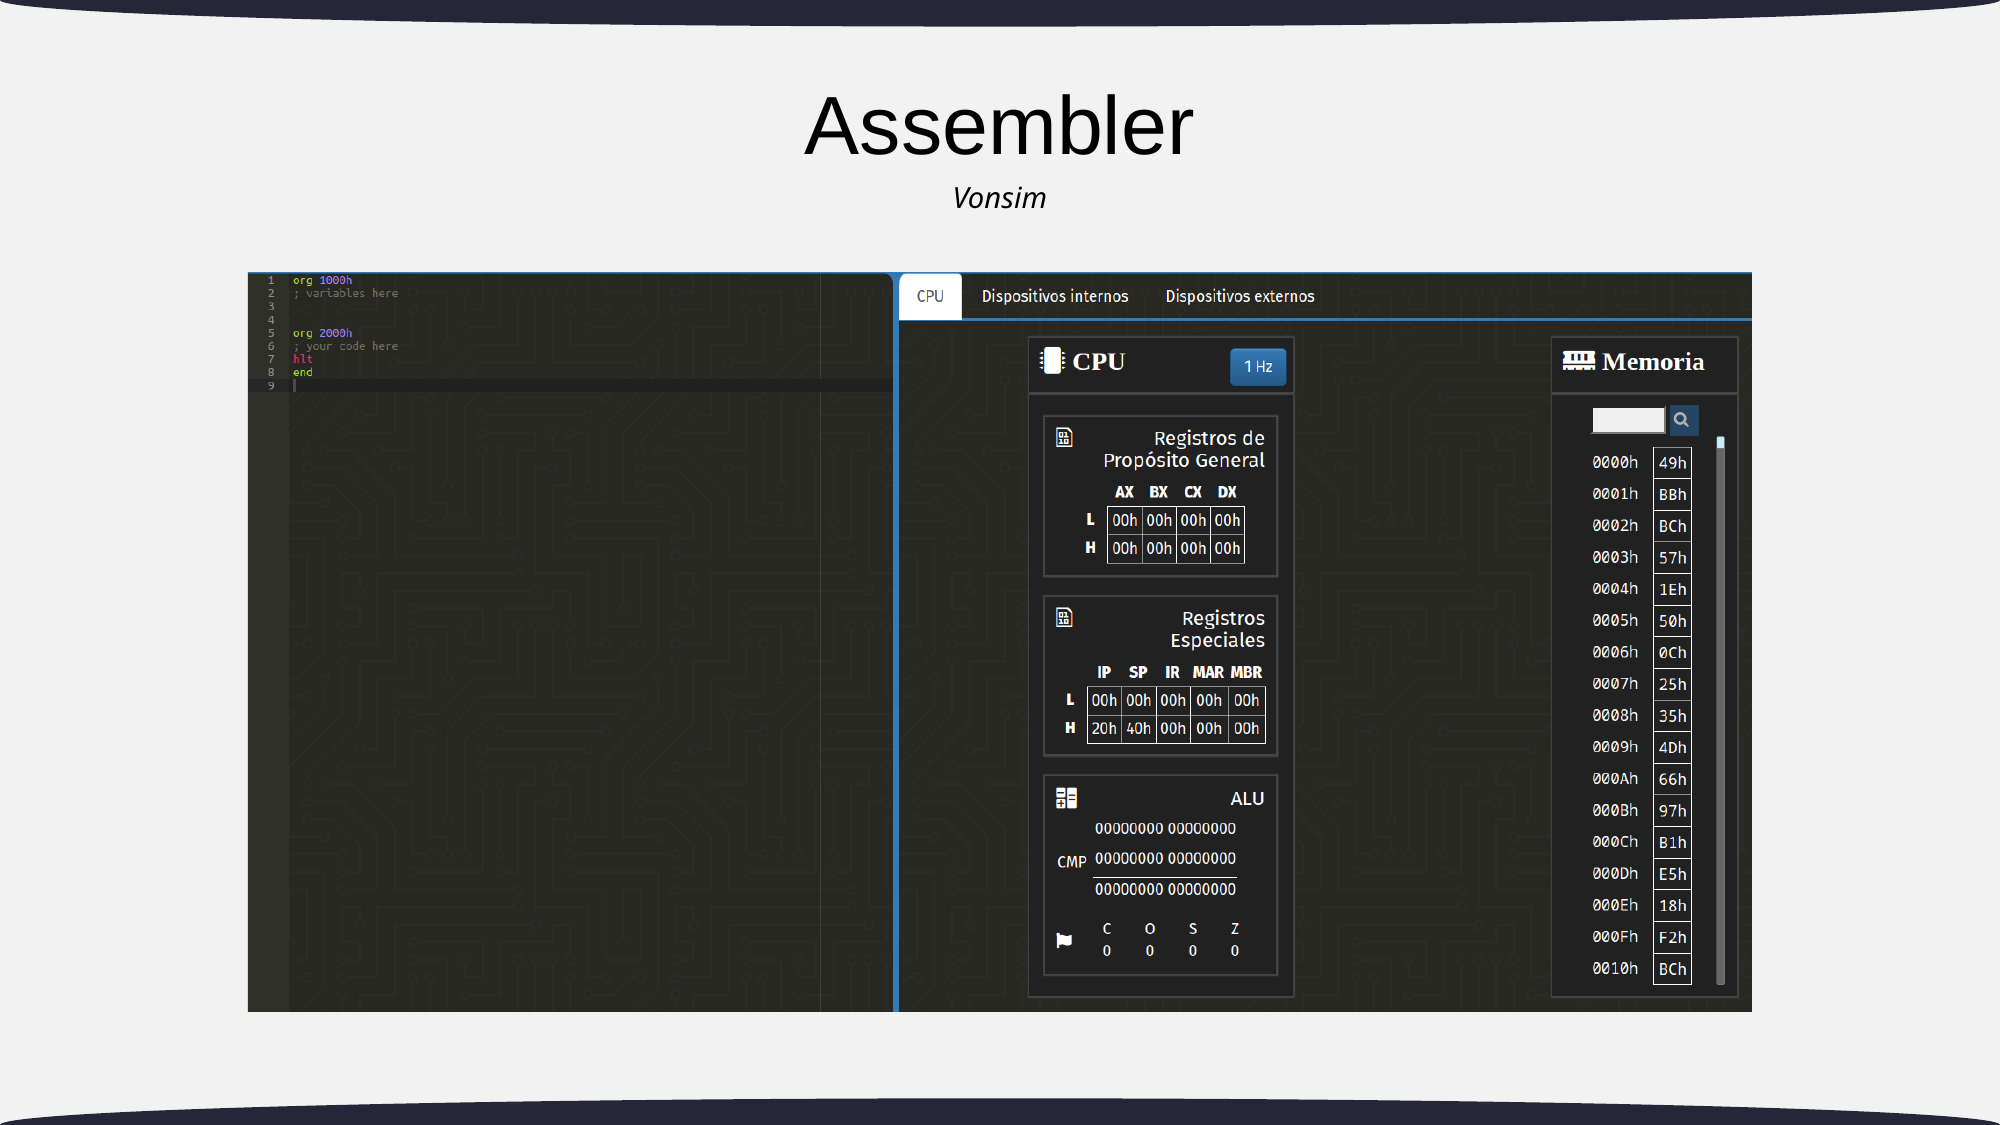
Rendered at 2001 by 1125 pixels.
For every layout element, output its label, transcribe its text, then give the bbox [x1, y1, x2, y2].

title Assembler [525, 57, 1475, 199]
text_box Vonsim [659, 172, 1341, 223]
picture [247, 272, 1753, 1012]
